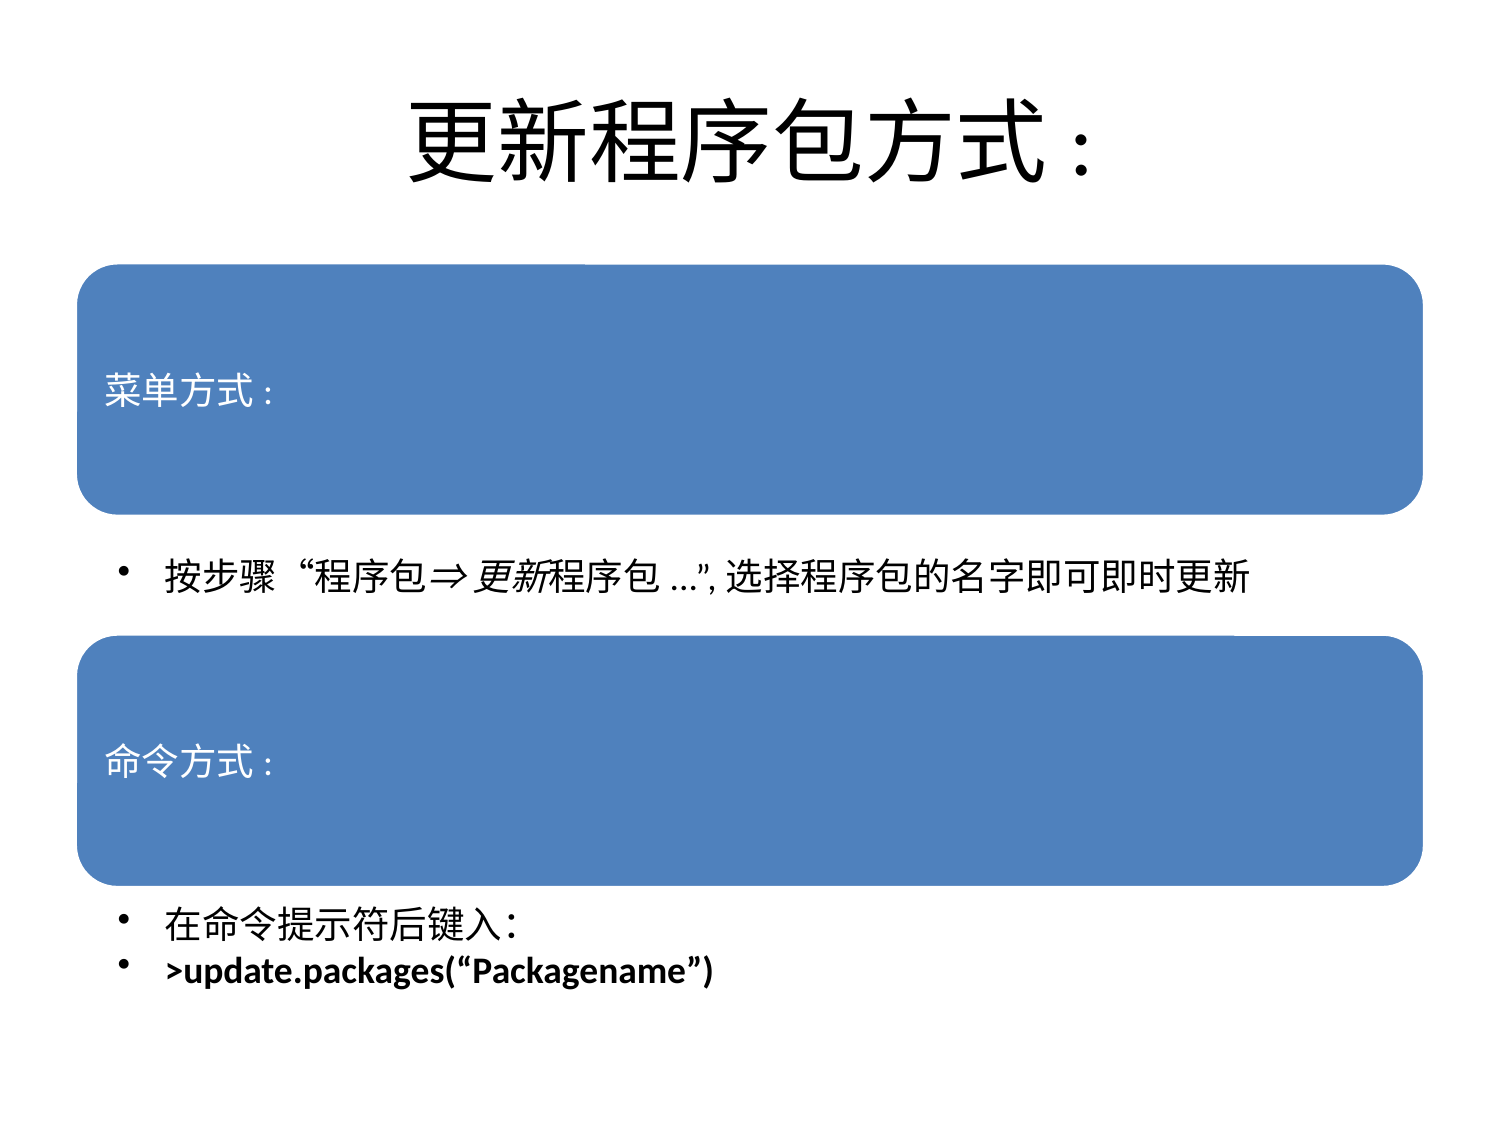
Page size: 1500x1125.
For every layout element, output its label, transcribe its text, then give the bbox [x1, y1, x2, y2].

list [74, 262, 1426, 1006]
title 更新程序包方式: [75, 45, 1425, 233]
